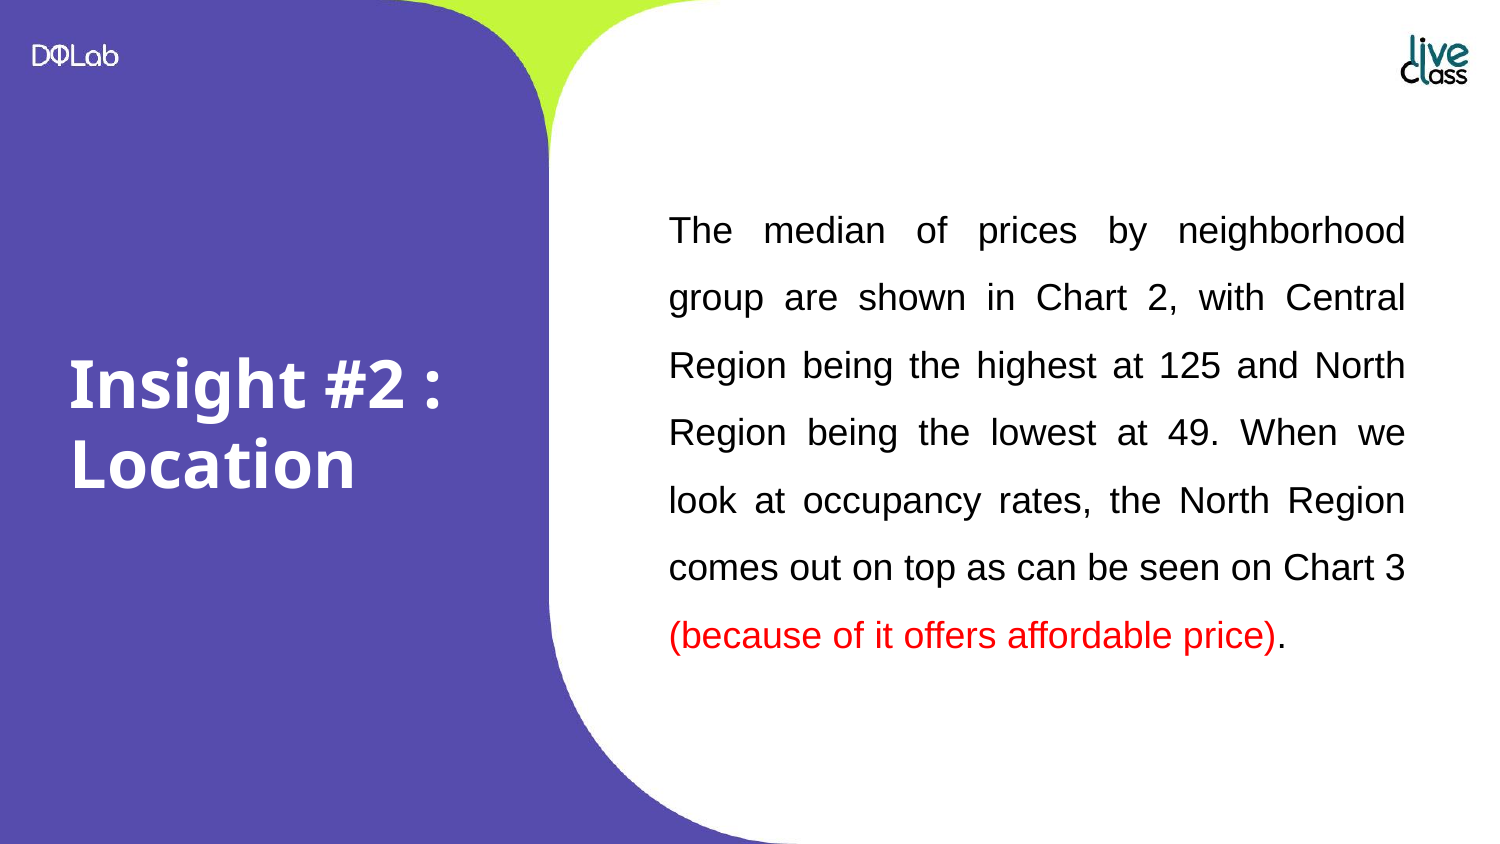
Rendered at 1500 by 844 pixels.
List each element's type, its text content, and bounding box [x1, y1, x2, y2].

title Insight #2 : Location [54, 300, 488, 544]
picture [0, 0, 1500, 844]
text_box The median of prices by neighborhood group are shown in Chart 2, with Central Region being the highest at 125 and North Region being the lowest at 49. When we look at occupancy rates, the North Region comes out on top as can be seen on Chart 3 (because of it offers affordable price). [653, 175, 1421, 663]
